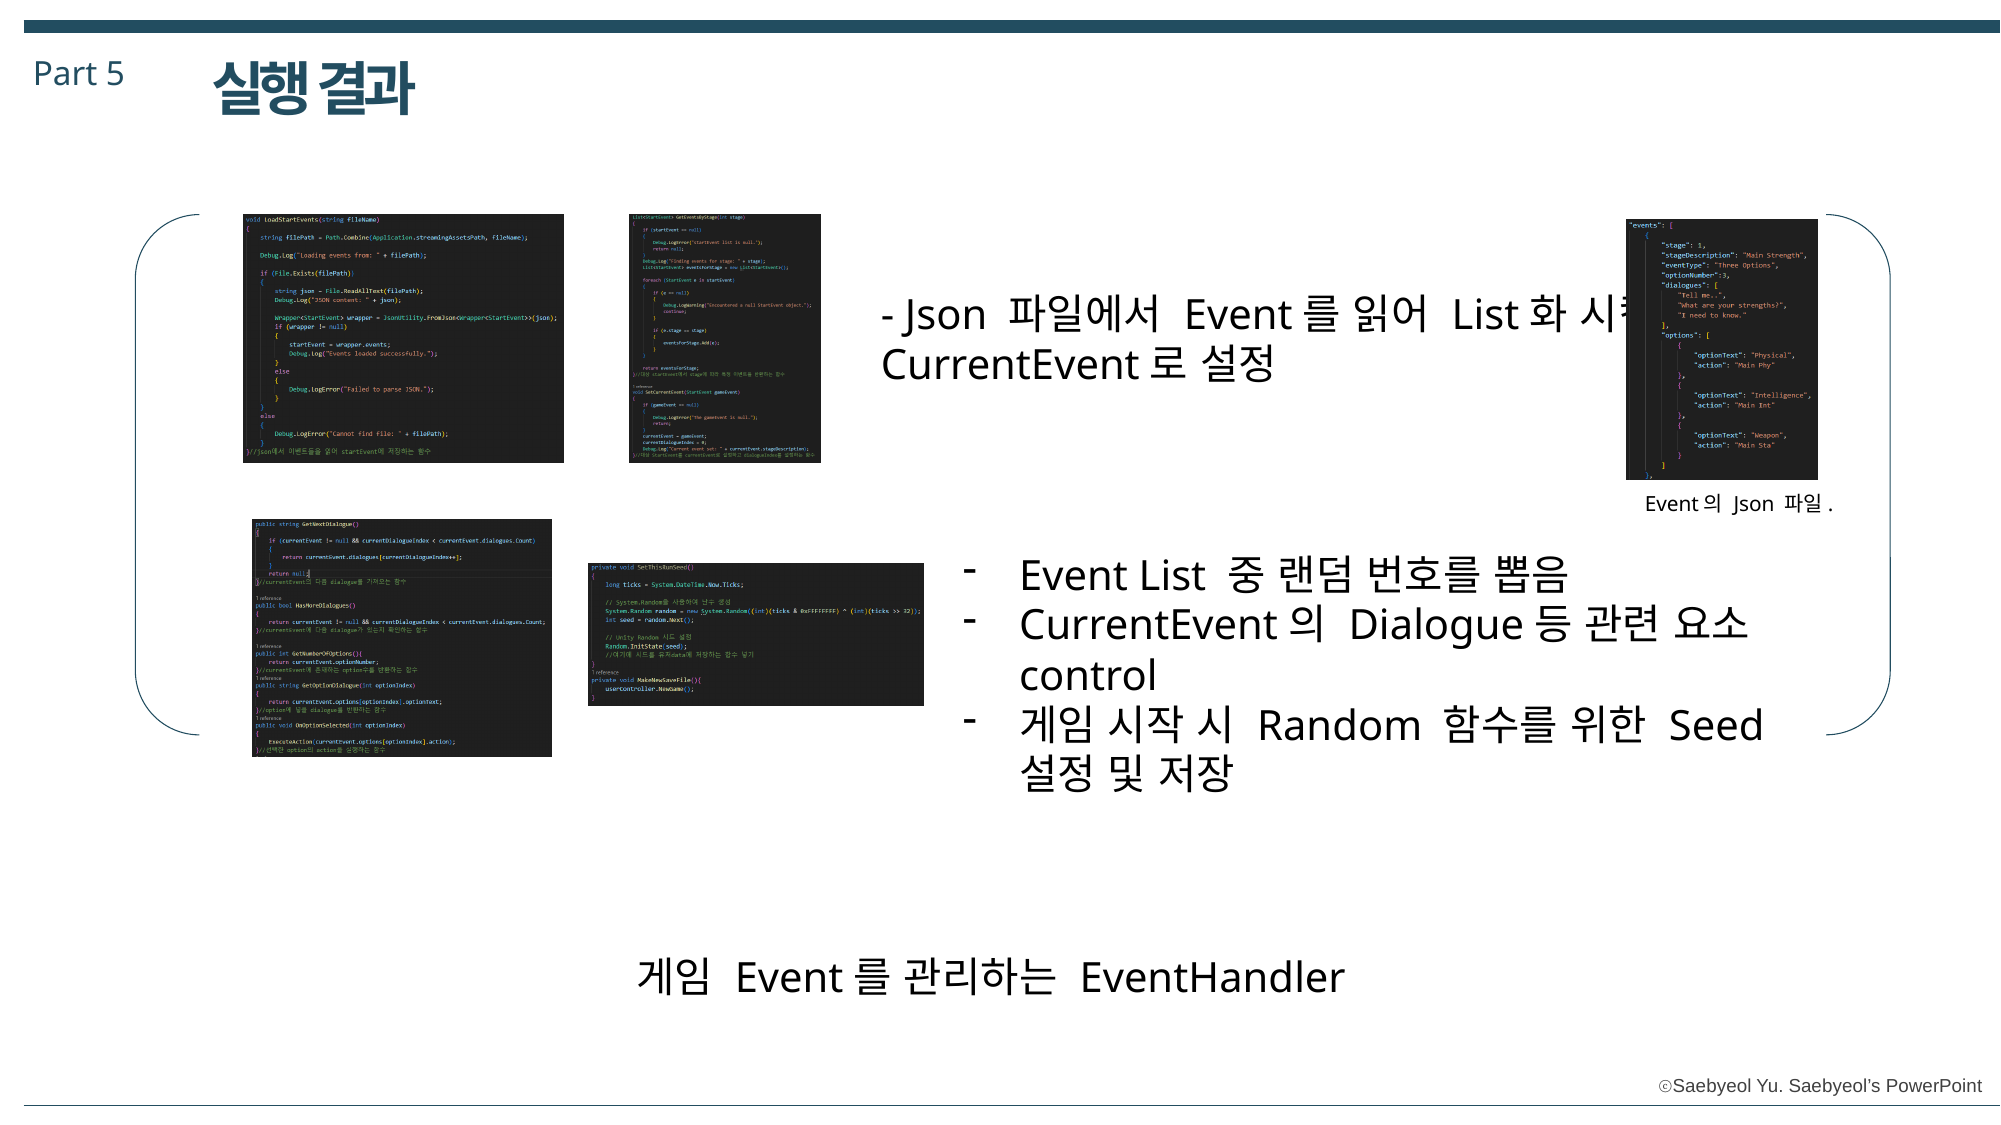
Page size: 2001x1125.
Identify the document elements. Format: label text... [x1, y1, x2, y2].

text_box Event List 중 랜덤 번호를 뽑음 CurrentEvent의 Dialogue등 관련 요소 control 게임 시작 시 Random 함수를 위한 Seed 설정 및 저장 [948, 540, 1817, 806]
text_box Part 5 [18, 44, 140, 100]
picture [243, 214, 564, 463]
text_box 실행 결과 [197, 44, 433, 130]
text_box Event의 Json 파일. [1630, 483, 2000, 524]
picture [629, 214, 821, 463]
text_box [134, 214, 1891, 736]
picture [588, 563, 924, 706]
text_box 게임 Event를 관리하는 EventHandler [583, 943, 1399, 1008]
text_box - Json 파일에서 Event를 읽어 List화 시킴, CurrentEvent로 설정 [865, 280, 1625, 396]
picture [1625, 219, 1818, 480]
picture [252, 519, 552, 757]
